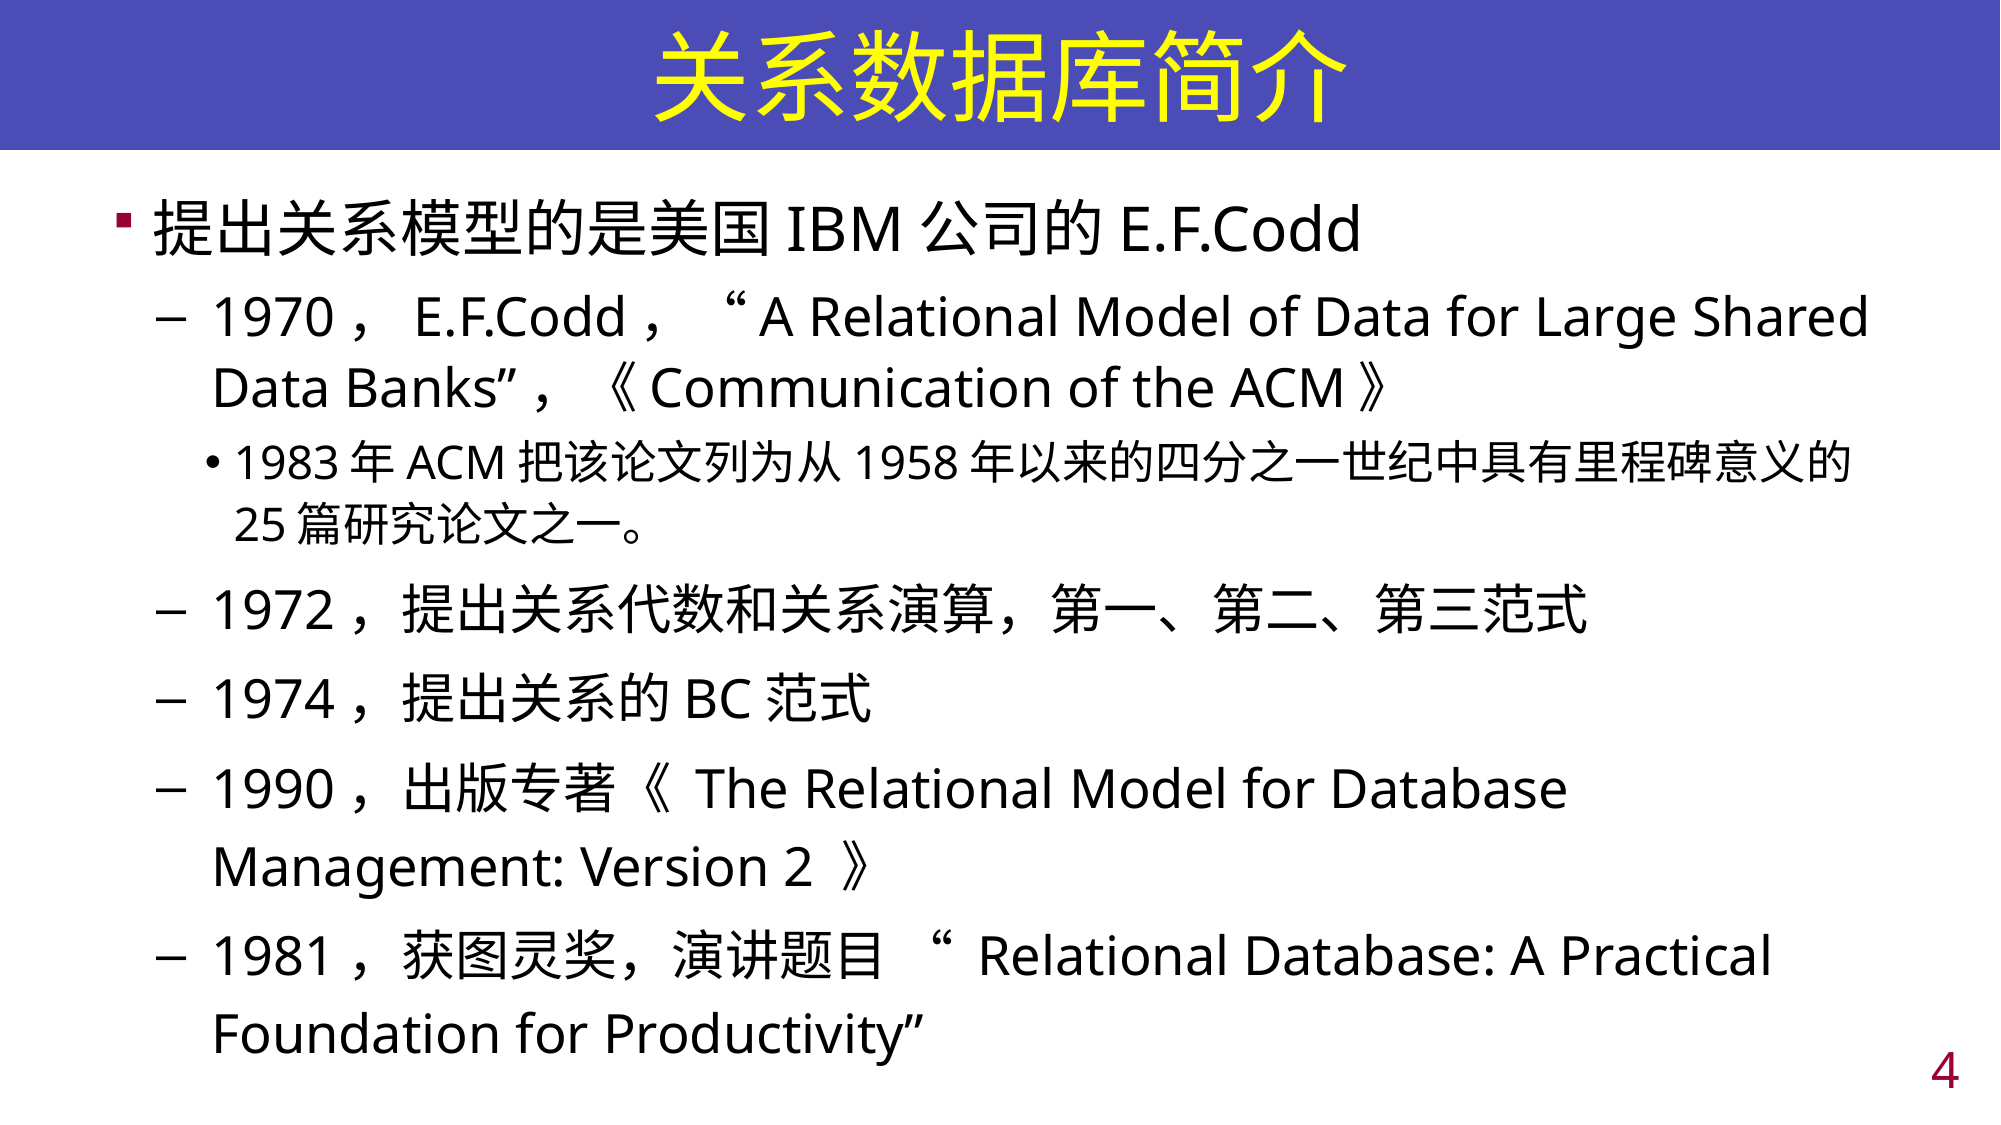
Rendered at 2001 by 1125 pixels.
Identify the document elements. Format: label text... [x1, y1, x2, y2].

list 提出关系模型的是美国IBM公司的E.F.Codd 1970，E.F.Codd，“A Relational Model of Data for Large Shared Data Banks”，《Communication of the ACM》 1983年ACM把该论文列为从1958年以来的四分之一世纪中具有里程碑意义的25篇研究论文之一。 1972，提出关系代数和关系演算，第一、第二、第三范式 1974，提出关系的BC范式 1990，出版专著《 The Relational Model for Database Management: Version 2 》 1981，获图灵奖，演讲题目 “ Relational Database: A Practical Foundation for Productivity” [97, 174, 1904, 1073]
title 关系数据库简介 [0, 0, 2000, 150]
slide_number 3 [1550, 1048, 1975, 1096]
